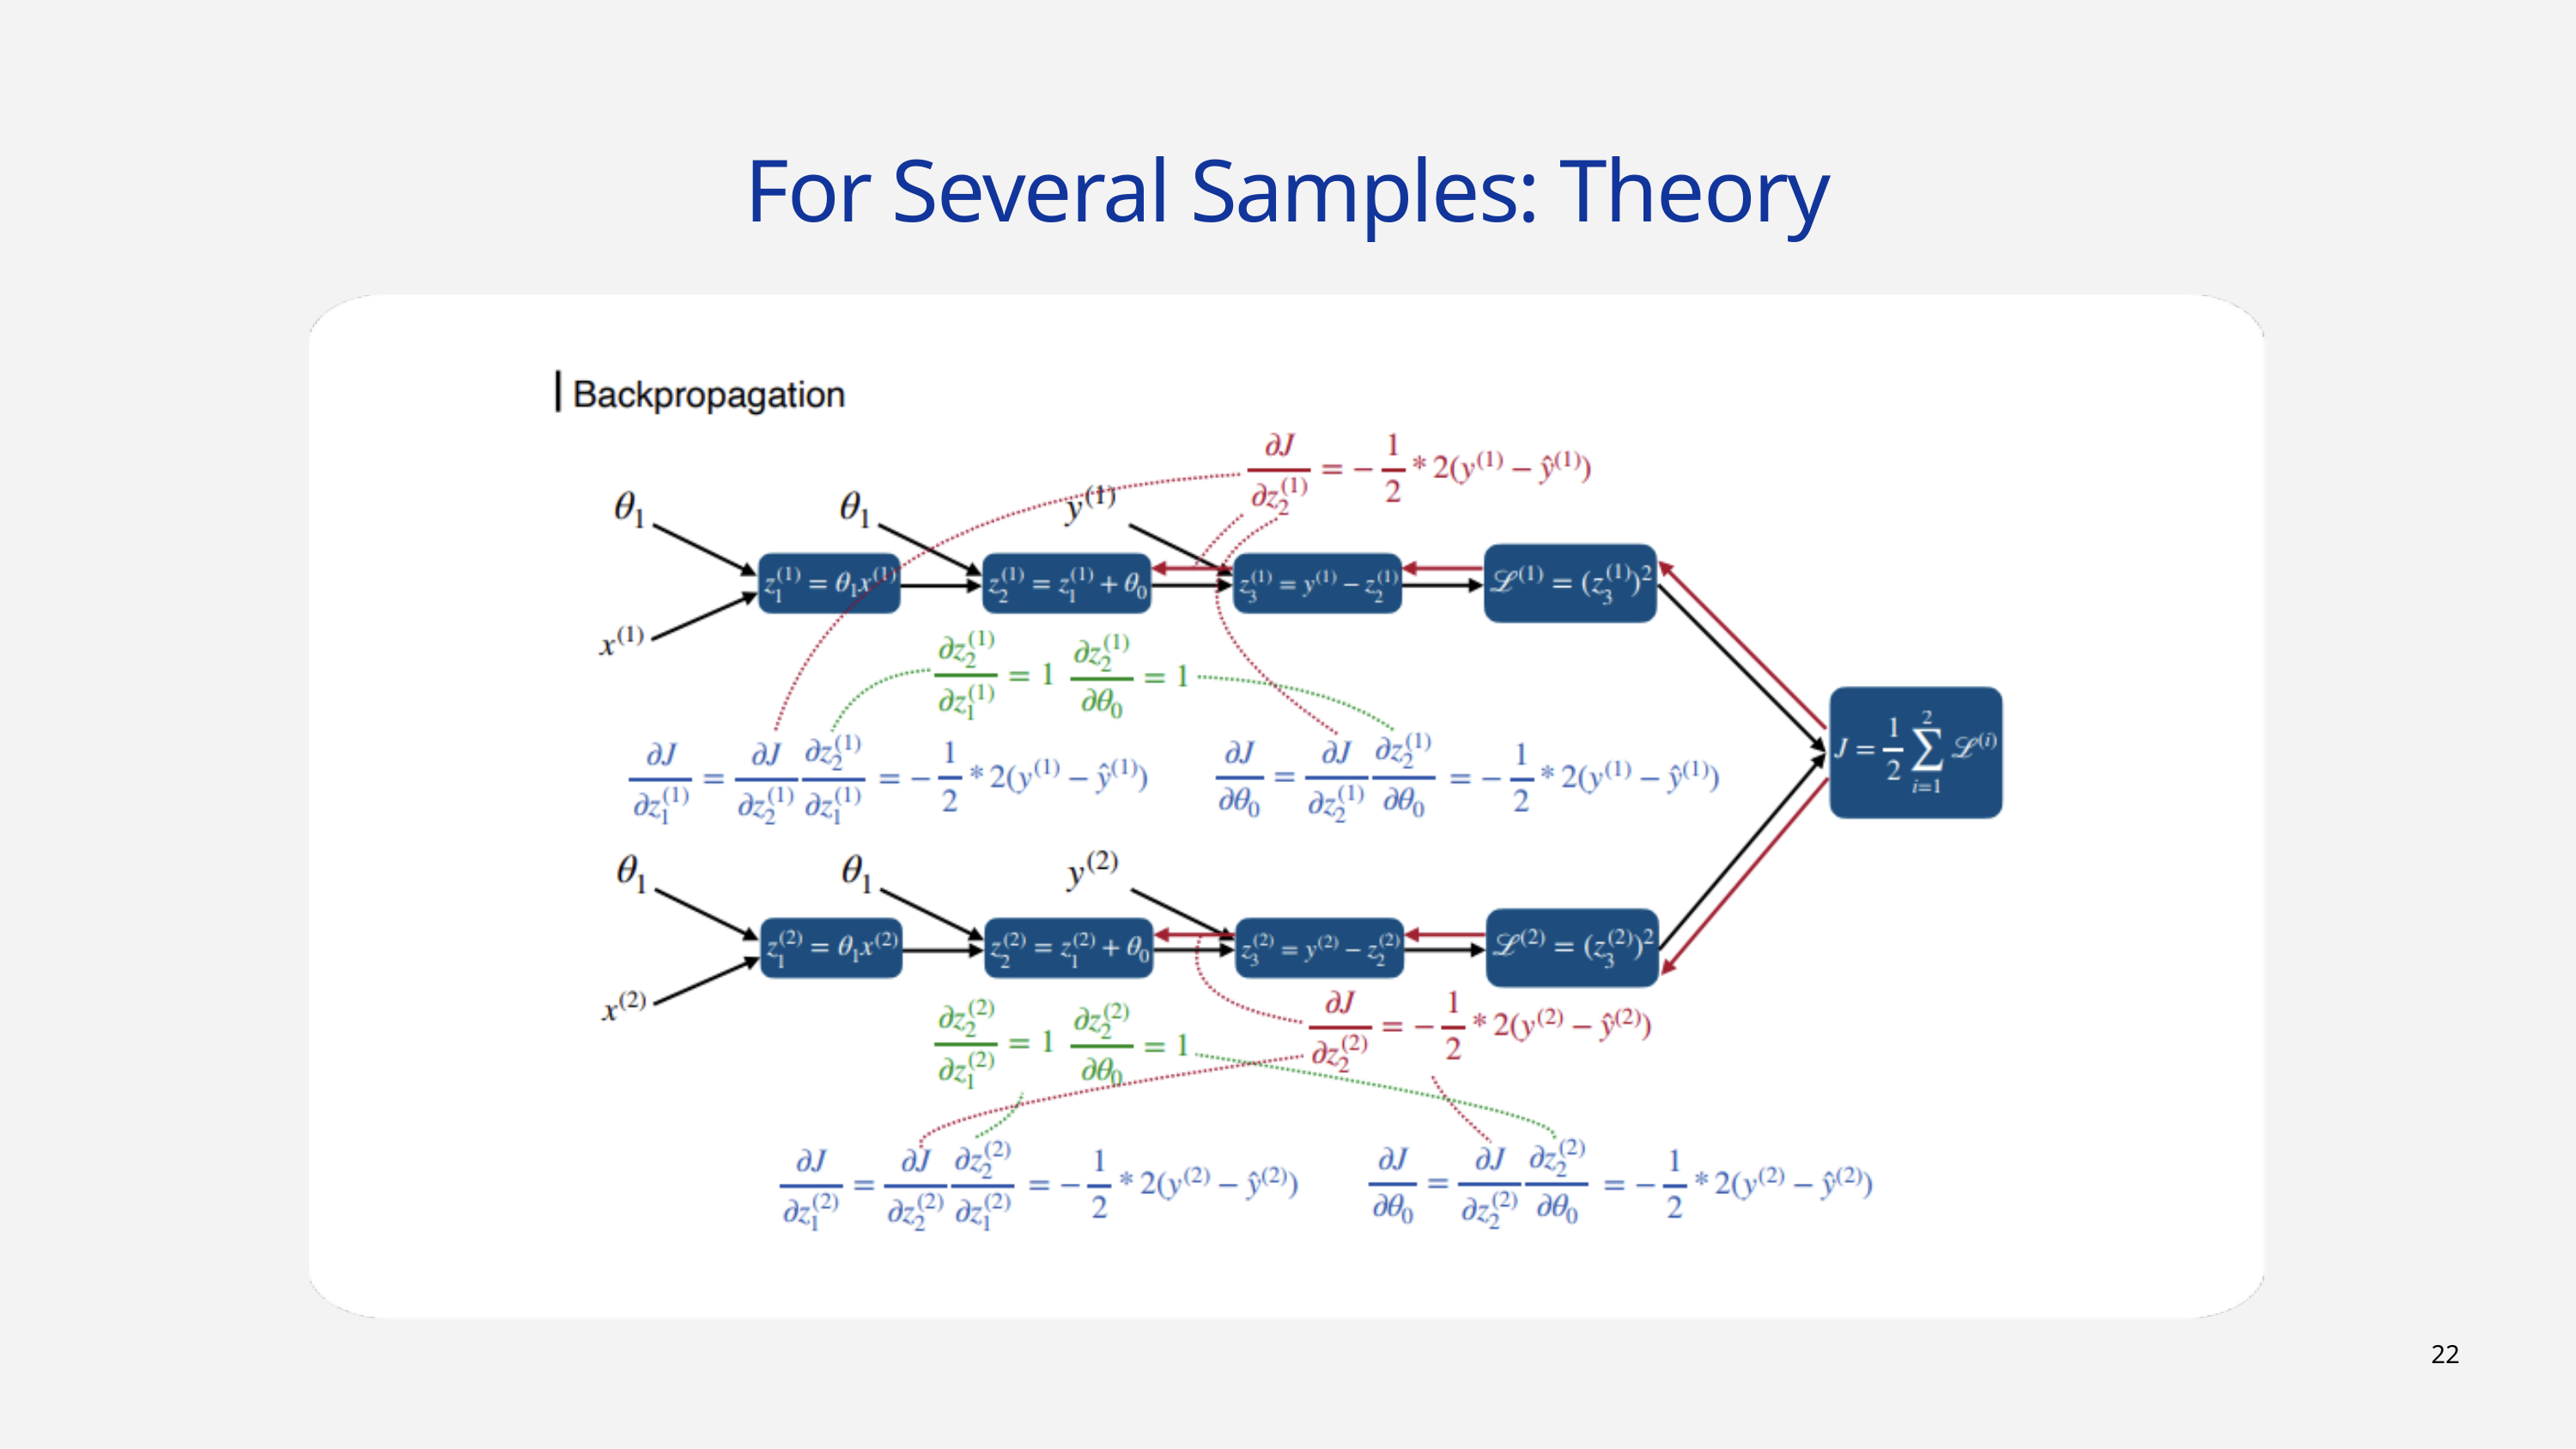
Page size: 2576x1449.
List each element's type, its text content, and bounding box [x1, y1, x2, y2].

text_box For Several Samples: Theory [309, 130, 2267, 246]
picture [504, 359, 2033, 1249]
text_box 22 [2385, 1331, 2473, 1375]
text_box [309, 294, 2267, 1319]
